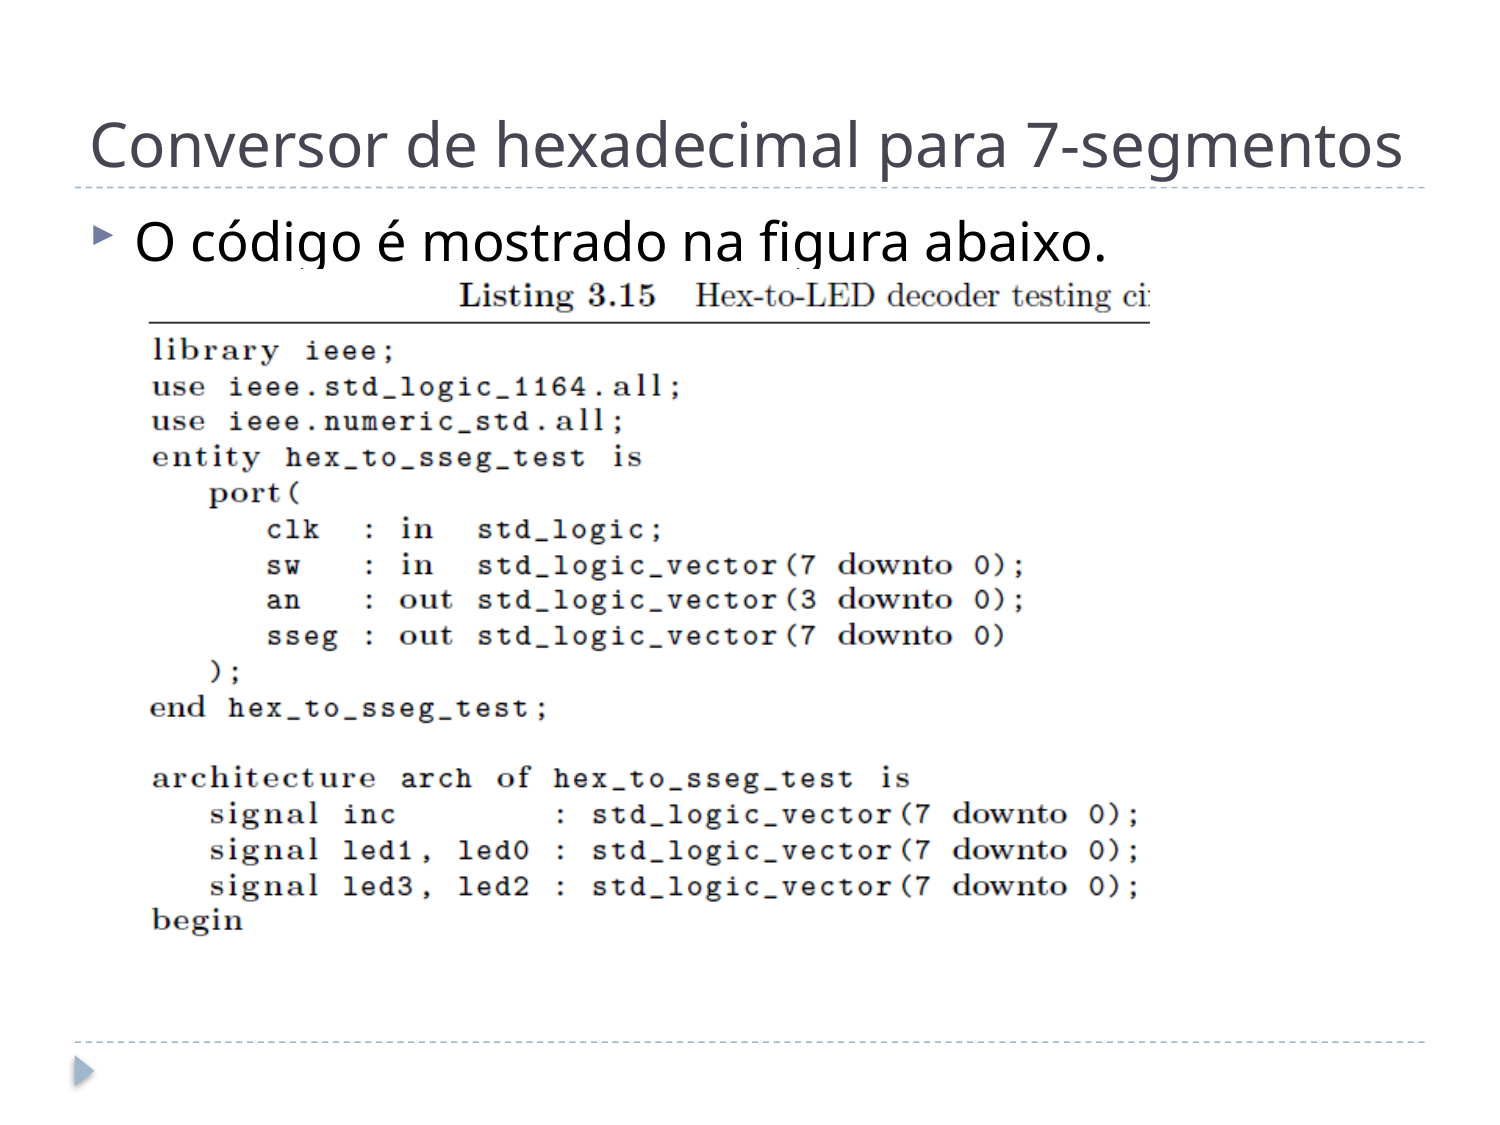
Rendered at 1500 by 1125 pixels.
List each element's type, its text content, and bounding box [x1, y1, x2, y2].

picture [135, 269, 1151, 941]
title Conversor de hexadecimal para 7-segmentos [75, 24, 1425, 188]
list O código é mostrado na figura abaixo. [75, 200, 1425, 1010]
